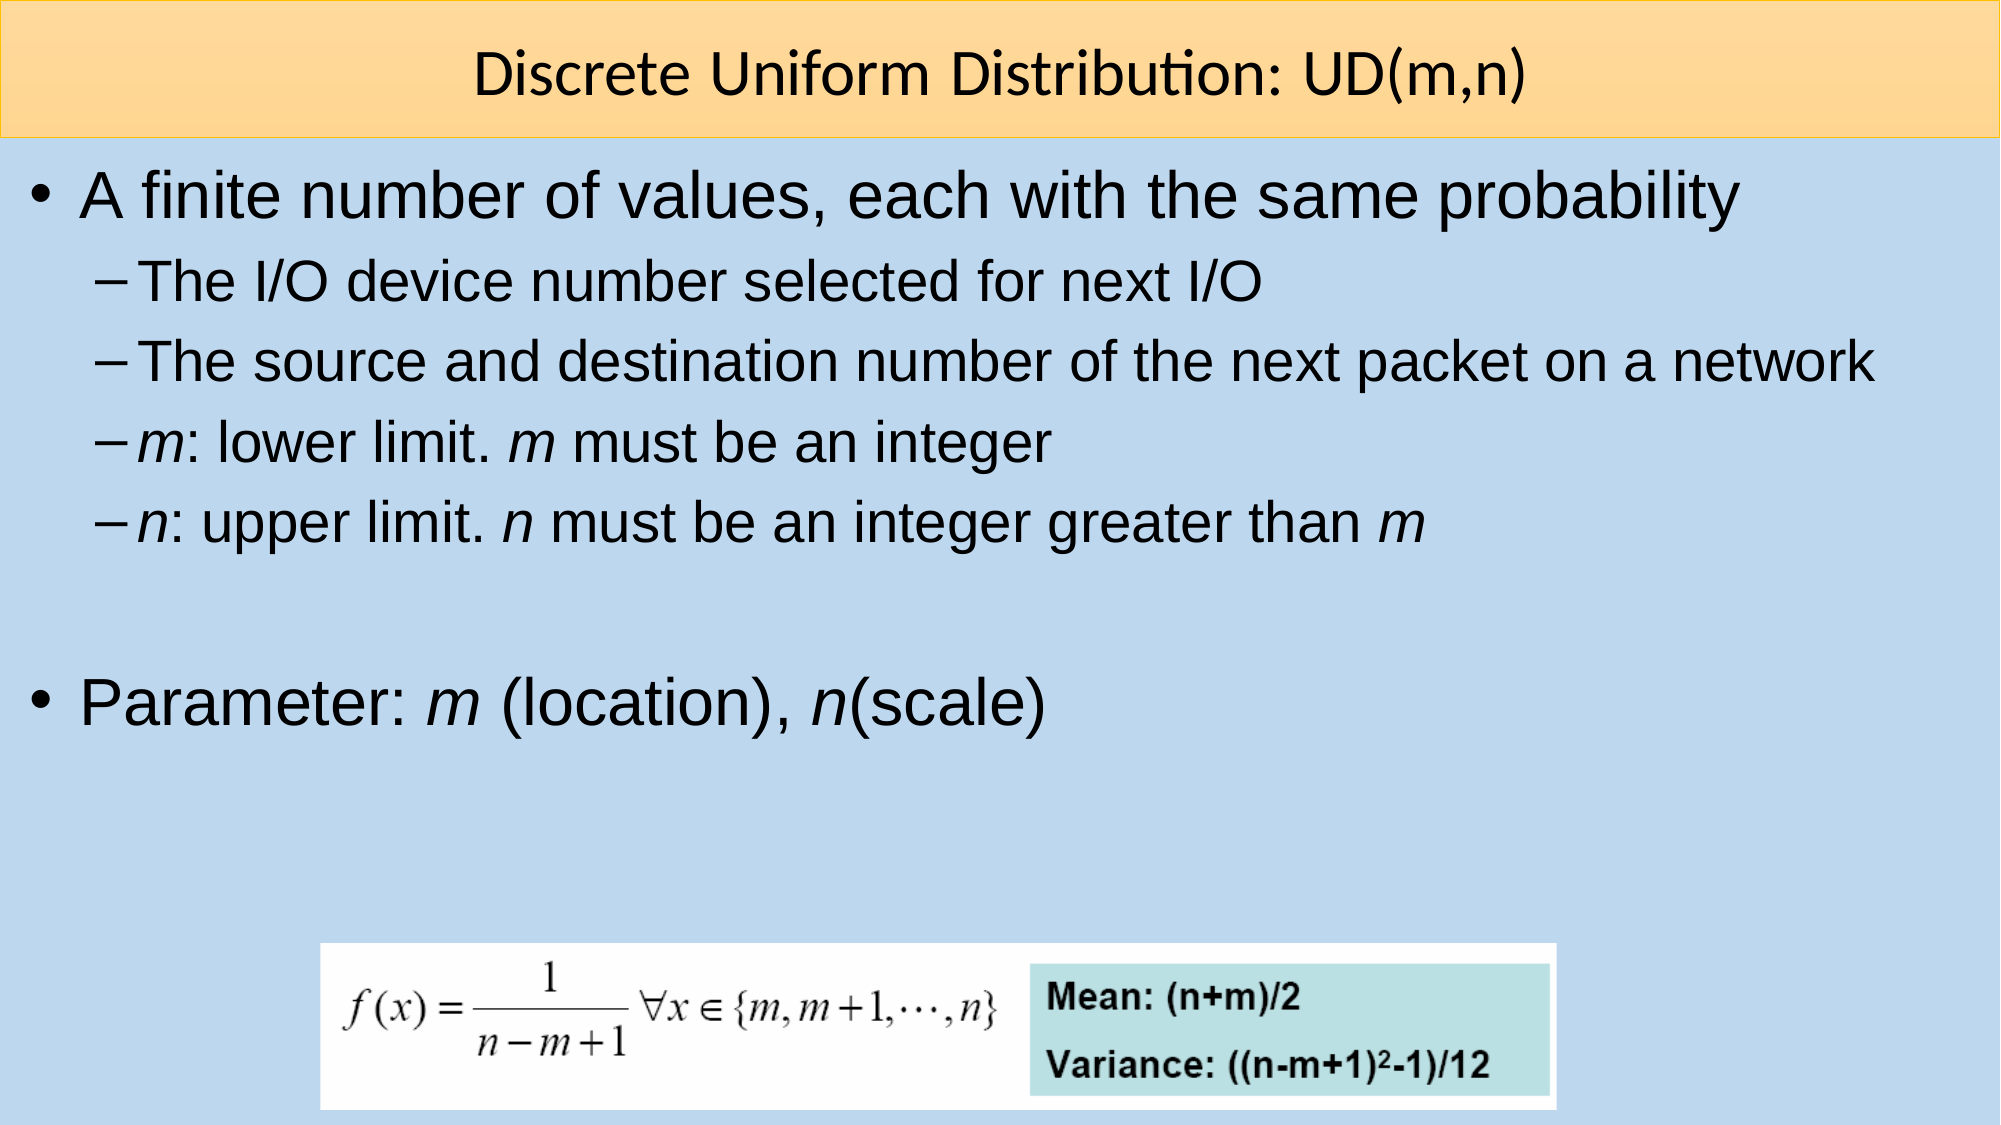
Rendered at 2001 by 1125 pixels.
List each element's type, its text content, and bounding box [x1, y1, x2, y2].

text_box A finite number of values, each with the same probability The I/O device number selected for next I/O The source and destination number of the next packet on a network m: lower limit. m must be an integer n: upper limit. n must be an integer greater than m Parameter: m (location), n(scale) [27, 152, 1978, 739]
text_box [320, 943, 1557, 1110]
title Discrete Uniform Distribution: UD(m,n) [0, 0, 2000, 138]
